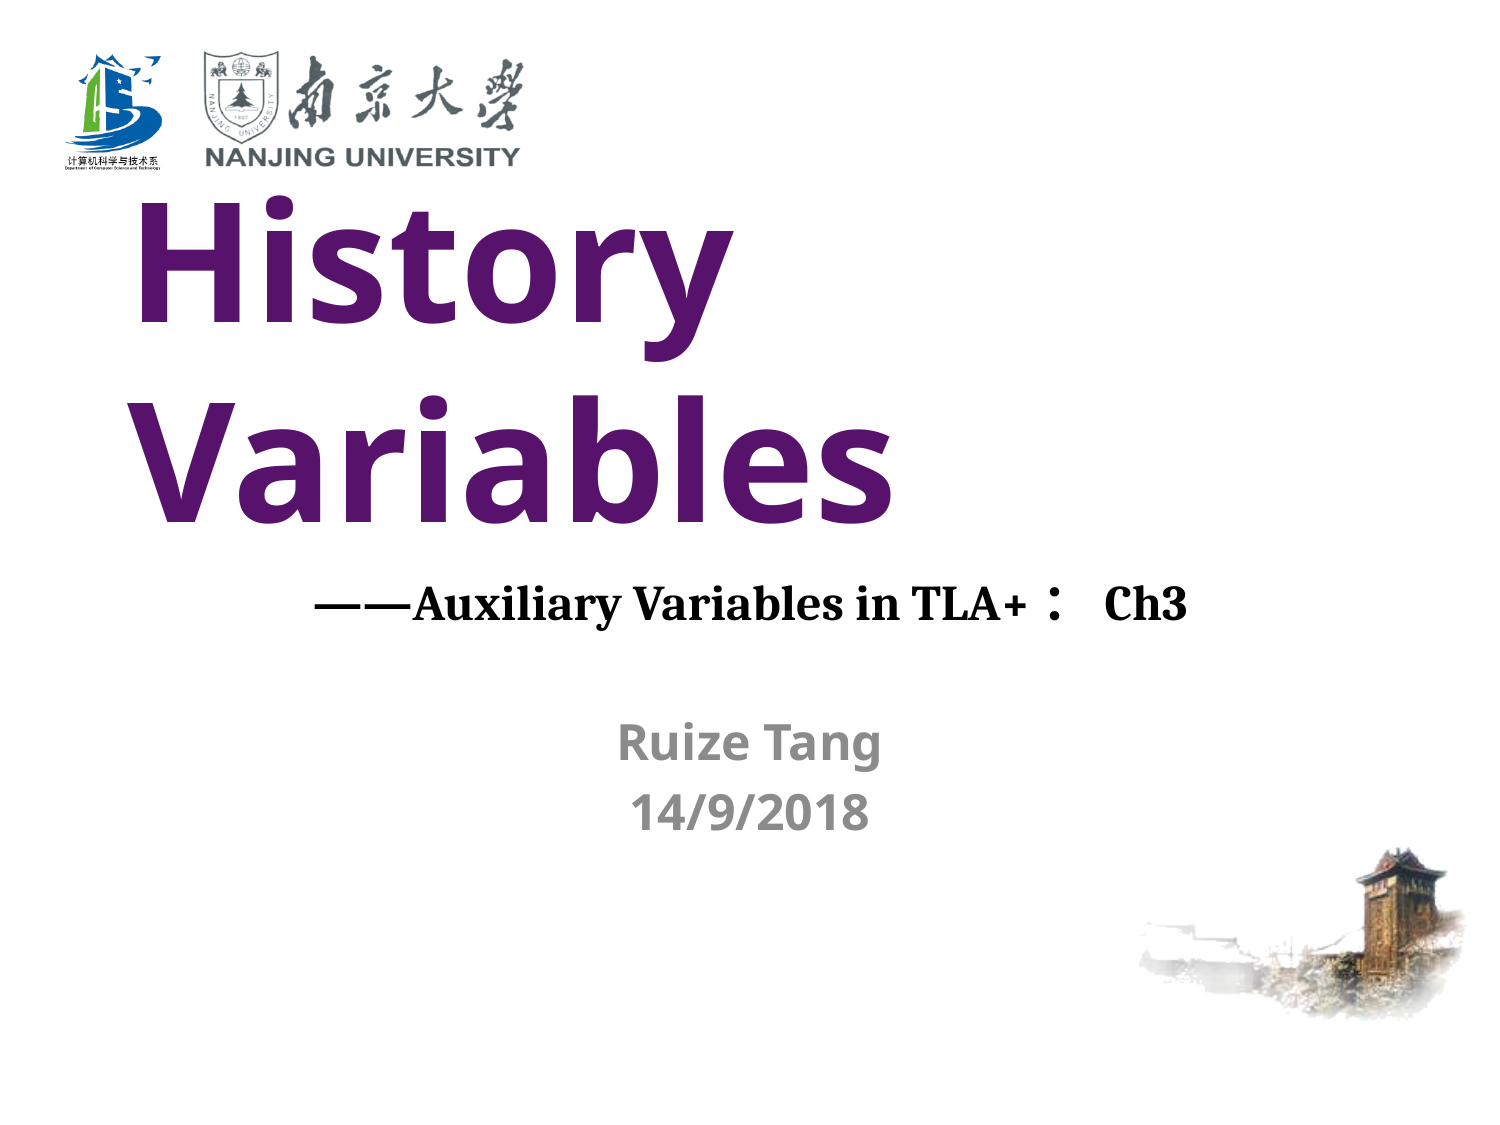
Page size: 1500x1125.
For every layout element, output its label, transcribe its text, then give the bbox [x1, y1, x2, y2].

subtitle ——Auxiliary Variables in TLA+：Ch3 Ruize Tang 14/9/2018 [225, 563, 1275, 1013]
title History Variables [112, 208, 1388, 563]
picture [63, 54, 162, 170]
picture [1139, 845, 1467, 1026]
